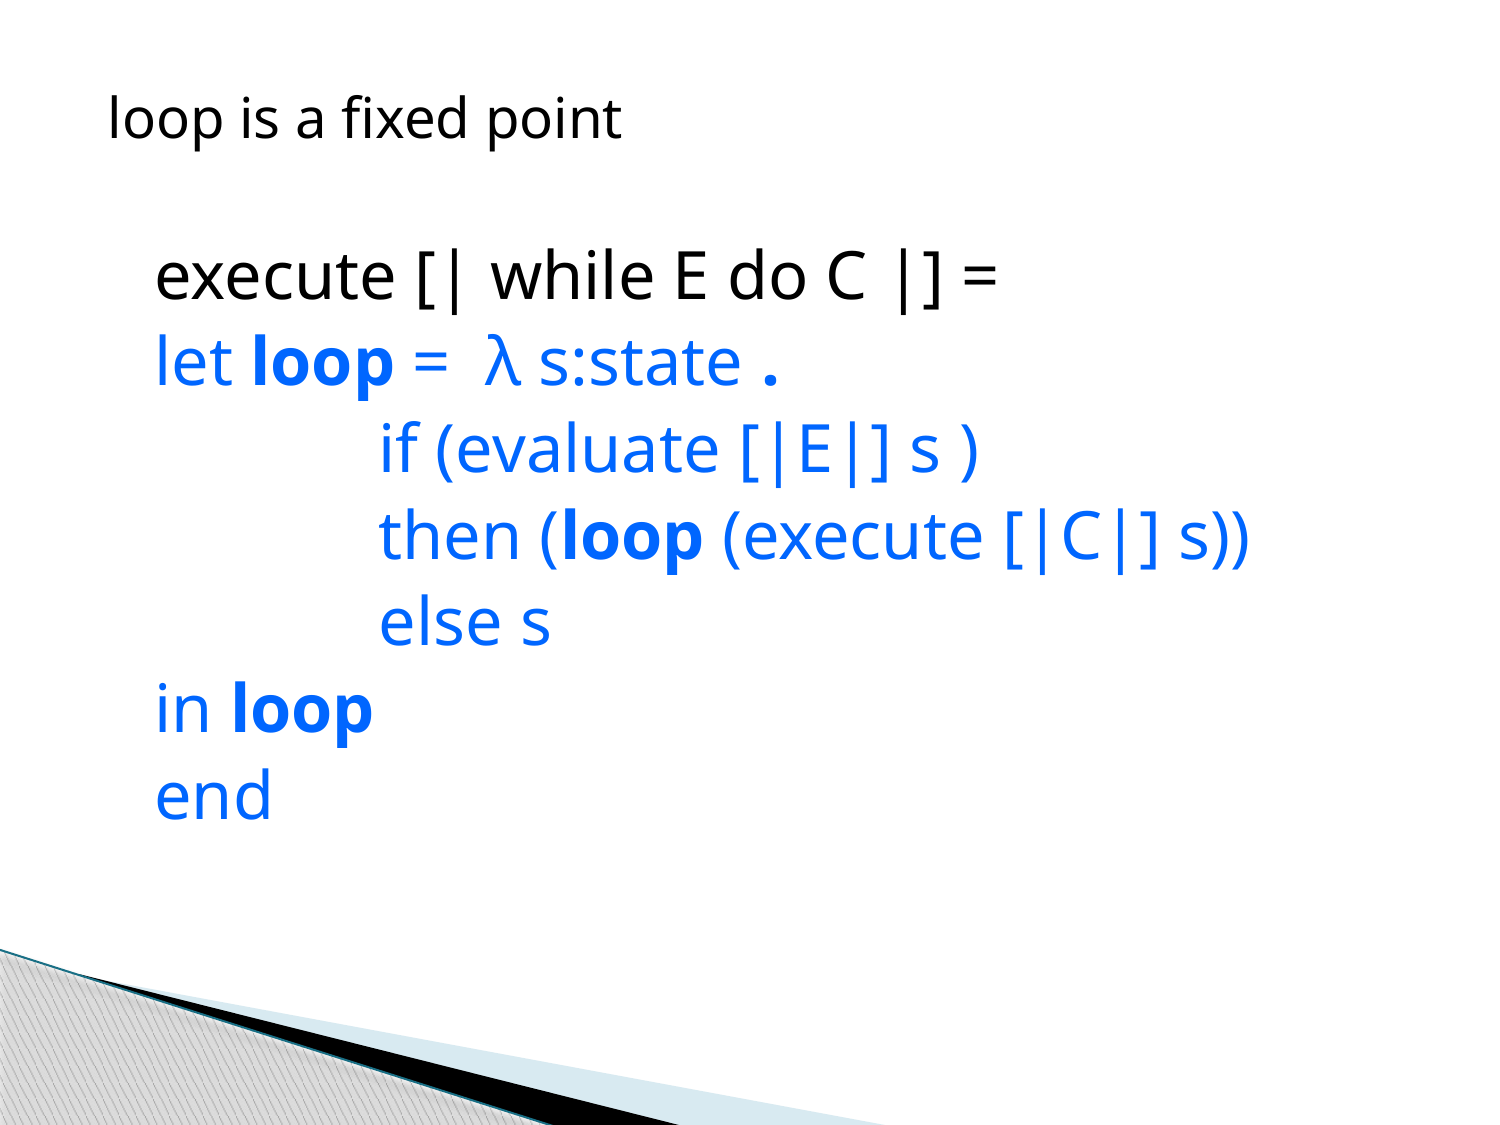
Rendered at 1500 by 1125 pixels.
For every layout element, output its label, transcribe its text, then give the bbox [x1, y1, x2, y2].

list loop is a fixed point execute [| while E do C |] = let loop = λ s:state . if (evaluate [|E|] s ) then (loop (execute [|C|] s)) else s in loop end [75, 75, 1425, 1005]
